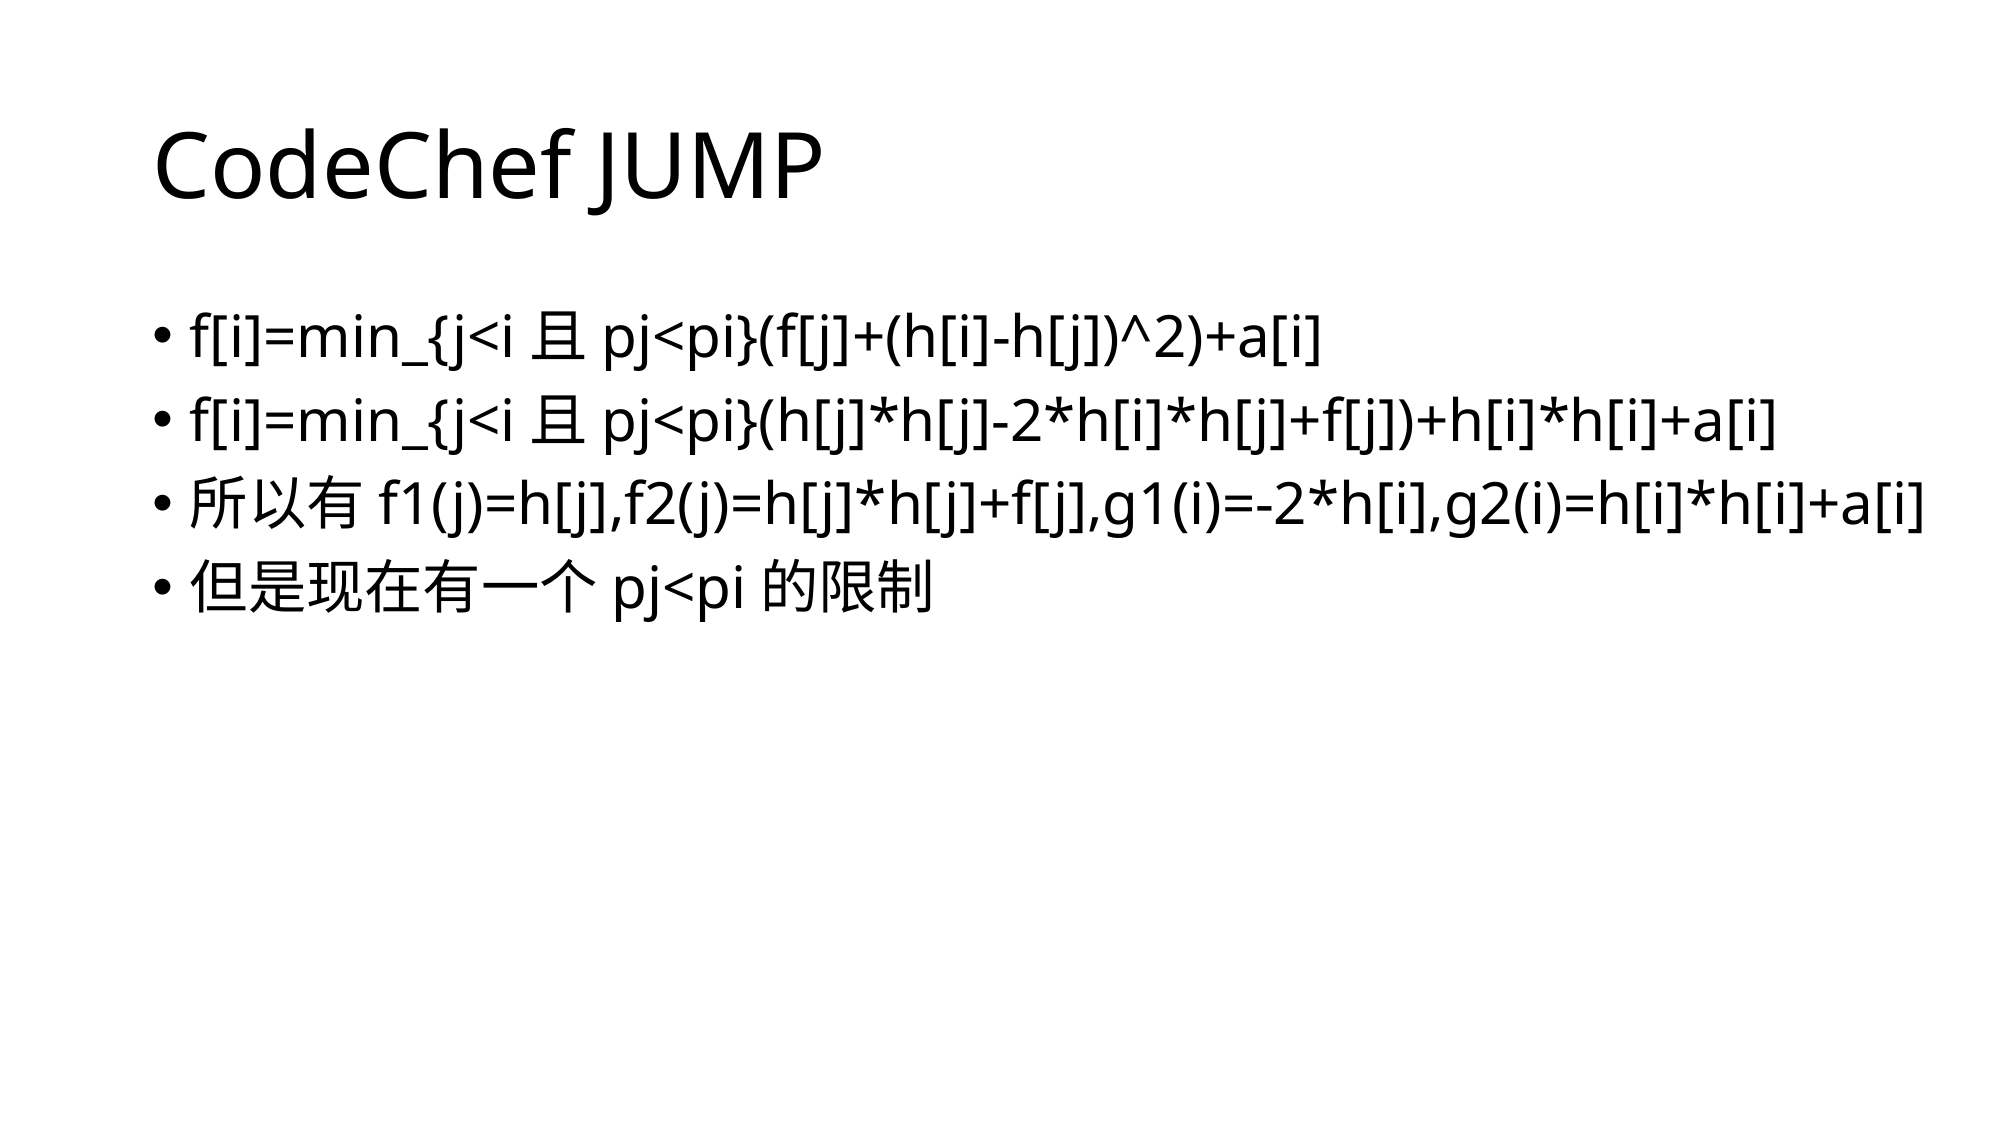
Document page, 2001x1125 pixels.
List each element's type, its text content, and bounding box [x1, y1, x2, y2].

list f[i]=min_{j<i且pj<pi}(f[j]+(h[i]-h[j])^2)+a[i] f[i]=min_{j<i且pj<pi}(h[j]*h[j]-2*h[i]*h[j]+f[j])+h[i]*h[i]+a[i] 所以有f1(j)=h[j],f2(j)=h[j]*h[j]+f[j],g1(i)=-2*h[i],g2(i)=h[i]*h[i]+a[i] 但是现在有一个pj<pi的限制 [137, 299, 2000, 1014]
title CodeChef JUMP [137, 59, 1863, 278]
